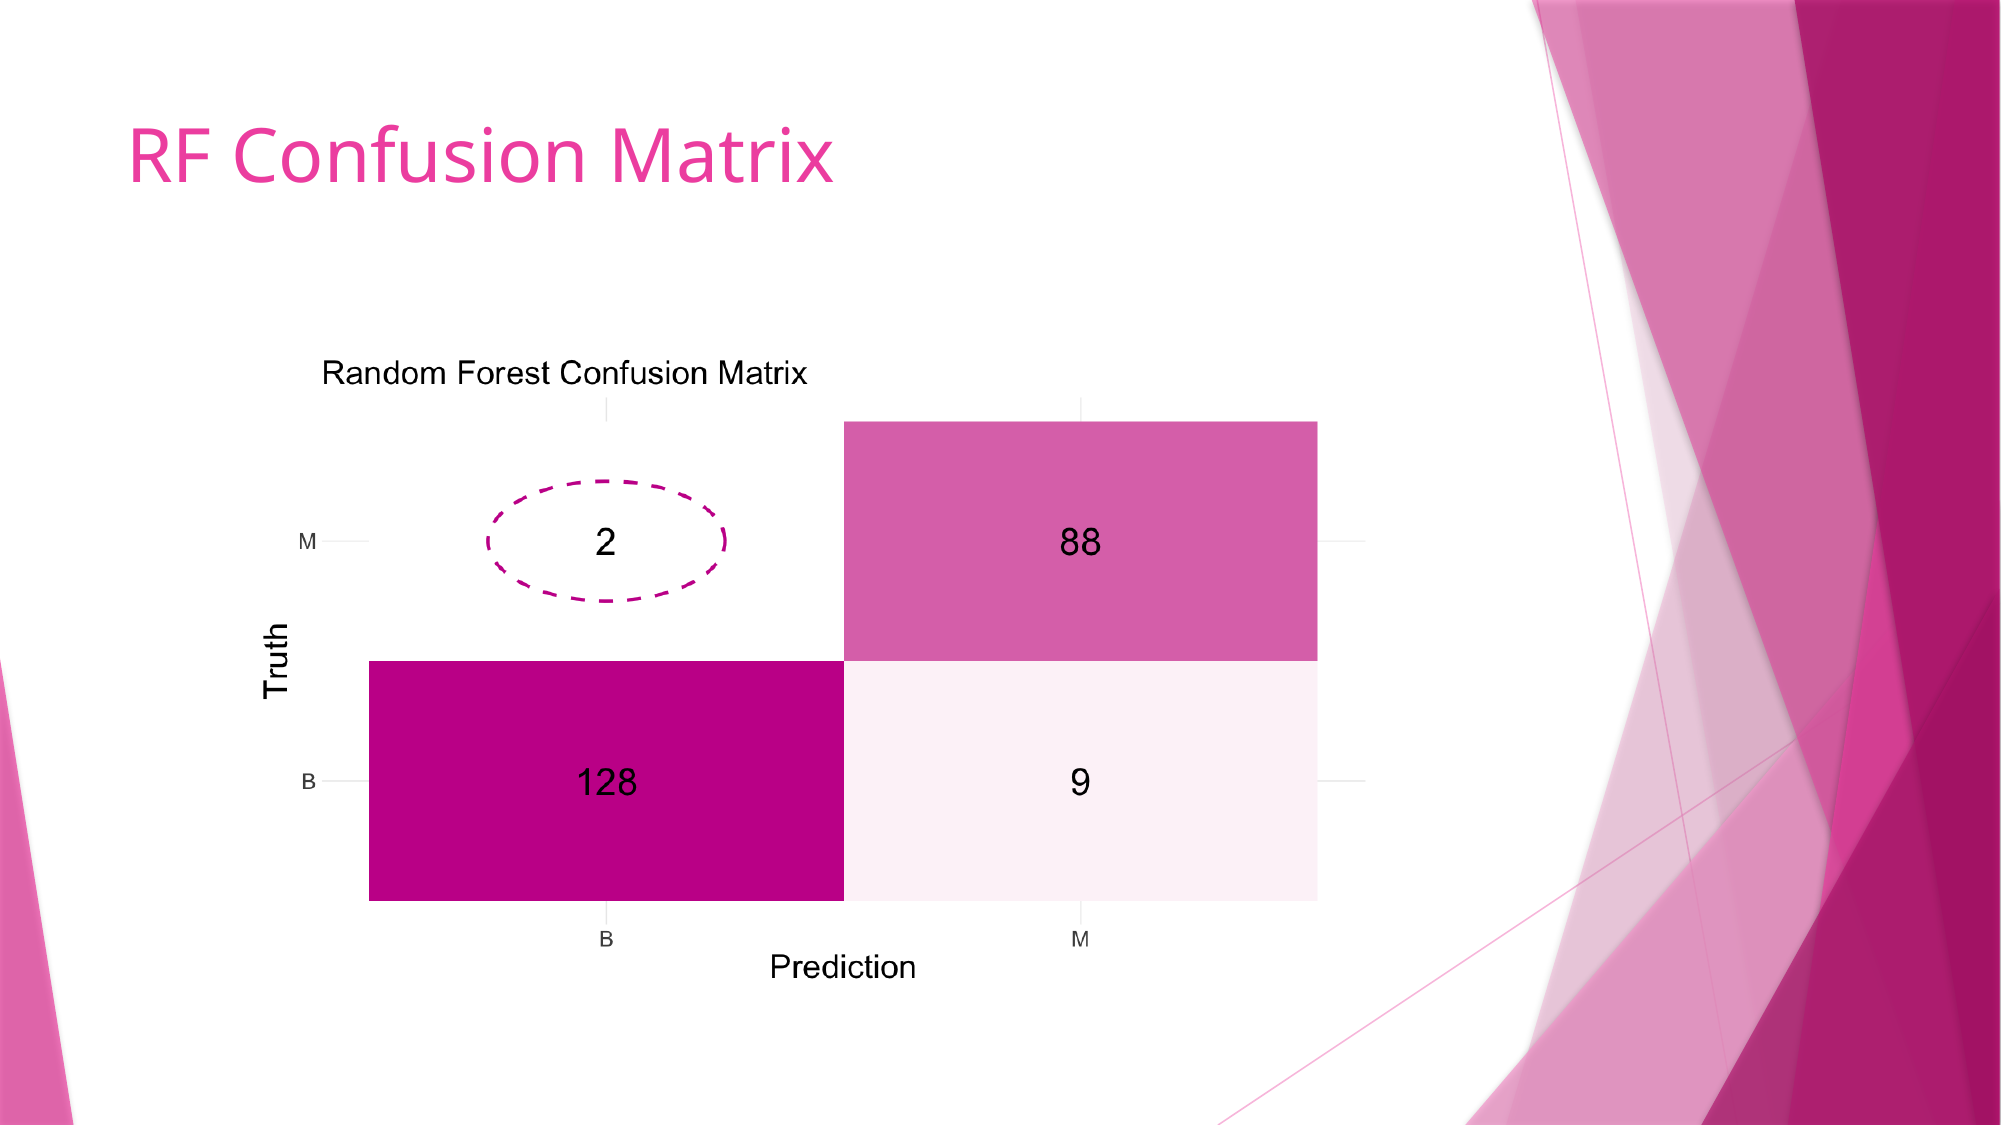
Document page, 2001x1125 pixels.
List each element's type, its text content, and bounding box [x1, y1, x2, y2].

picture [257, 353, 1372, 991]
title RF Confusion Matrix [111, 99, 1522, 317]
